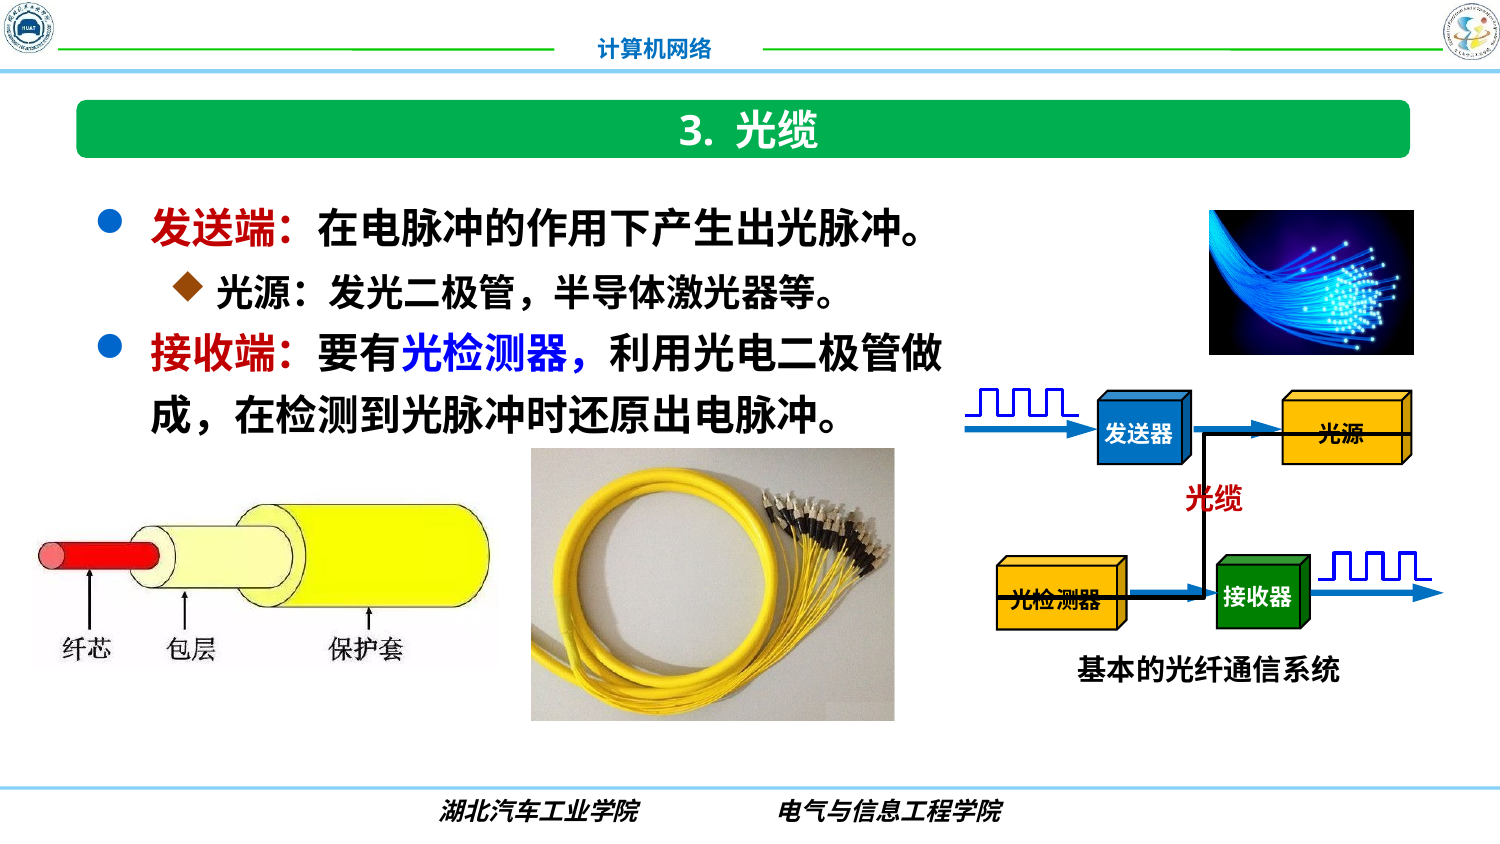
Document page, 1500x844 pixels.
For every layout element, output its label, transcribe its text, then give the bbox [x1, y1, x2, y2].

picture [32, 487, 499, 669]
picture [1443, 3, 1500, 60]
list 3. 光缆 [204, 99, 1293, 158]
picture [0, 0, 58, 57]
picture [1211, 221, 1219, 243]
picture [1208, 210, 1414, 355]
picture [531, 448, 895, 722]
text_box 发送端：在电脉冲的作用下产生出光脉冲。 光源：发光二极管，半导体激光器等。 接收端：要有光检测器，利用光电二极管做成，在检测到光脉冲时还原出电脉冲。 [79, 181, 976, 465]
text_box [964, 389, 1445, 695]
